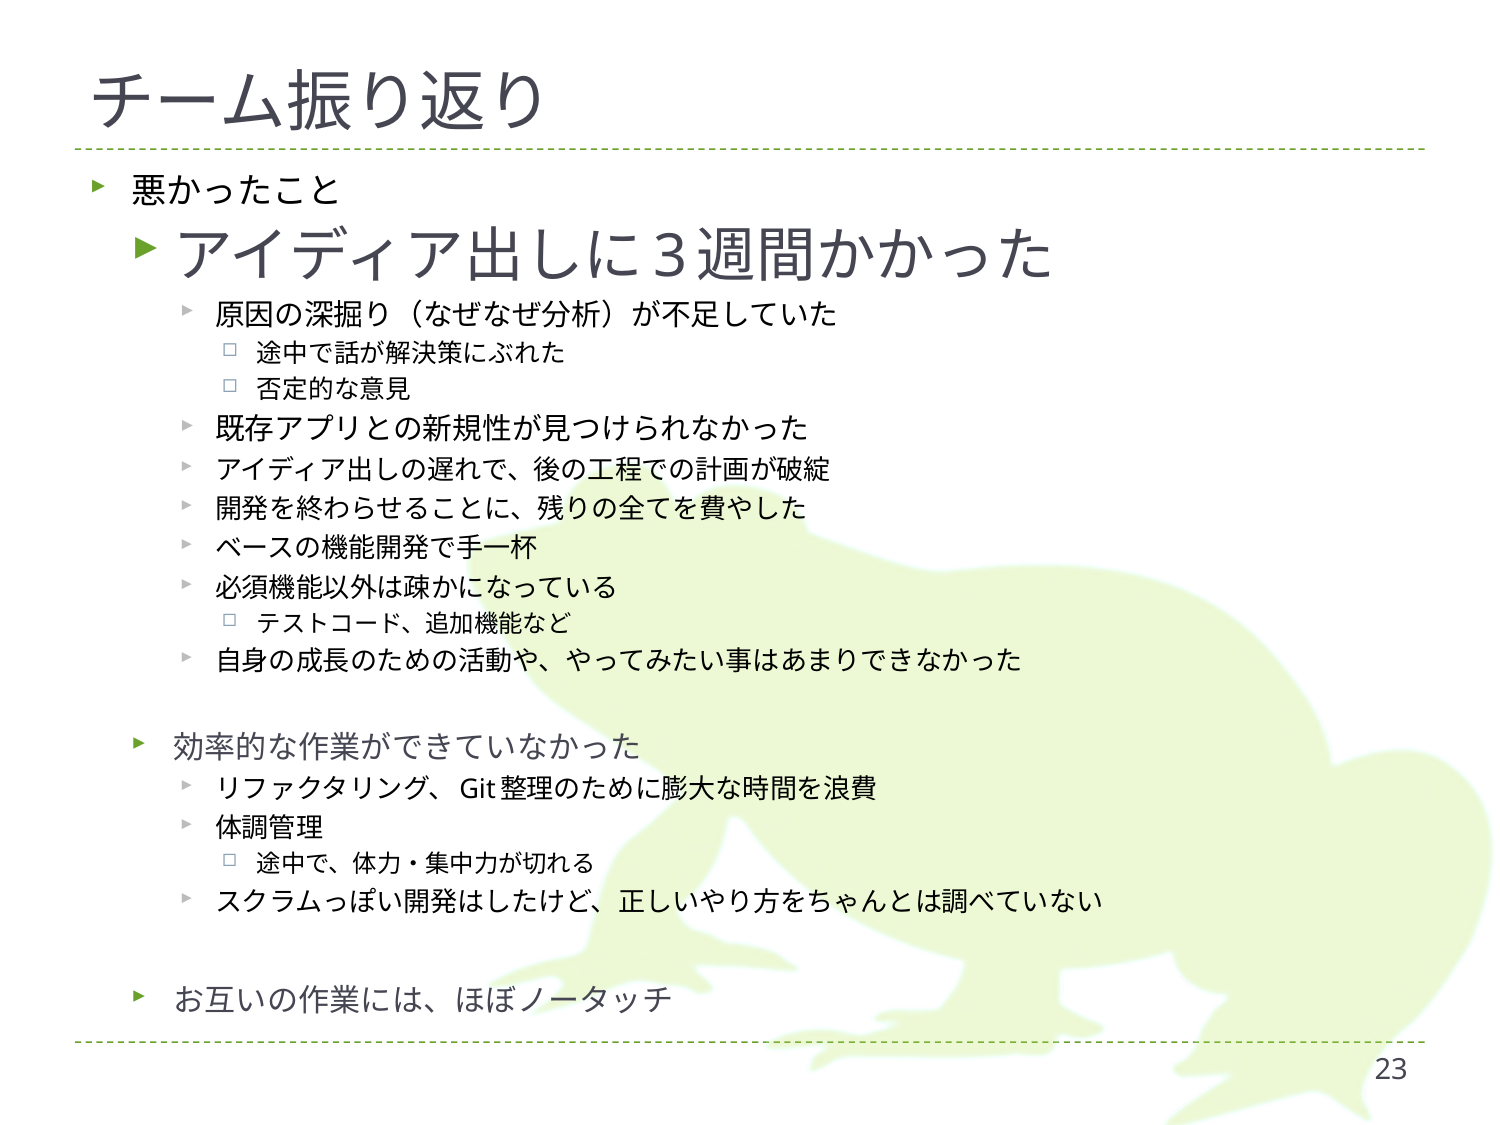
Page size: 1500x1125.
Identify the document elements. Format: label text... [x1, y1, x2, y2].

title チーム振り返り [73, 7, 1424, 147]
list 悪かったこと アイディア出しに3週間かかった 原因の深掘り（なぜなぜ分析）が不足していた 途中で話が解決策にぶれた 否定的な意見 既存アプリとの新規性が見つけられなかった アイディア出しの遅れで、後の工程での計画が破綻 開発を終わらせることに、残りの全てを費やした ベースの機能開発で手一杯 必須機能以外は疎かになっている テストコード、追加機能など 自身の成長のための活動や、やってみたい事はあまりできなかった 効率的な作業ができていなかった リファクタリング、Git整理のために膨大な時間を浪費 体調管理 途中で、体力・集中力が切れる スクラムっぽい開発はしたけど、正しいやり方をちゃんとは調べていない お互いの作業には、ほぼノータッチ [75, 160, 1425, 1035]
slide_number 23 [1328, 1042, 1423, 1103]
